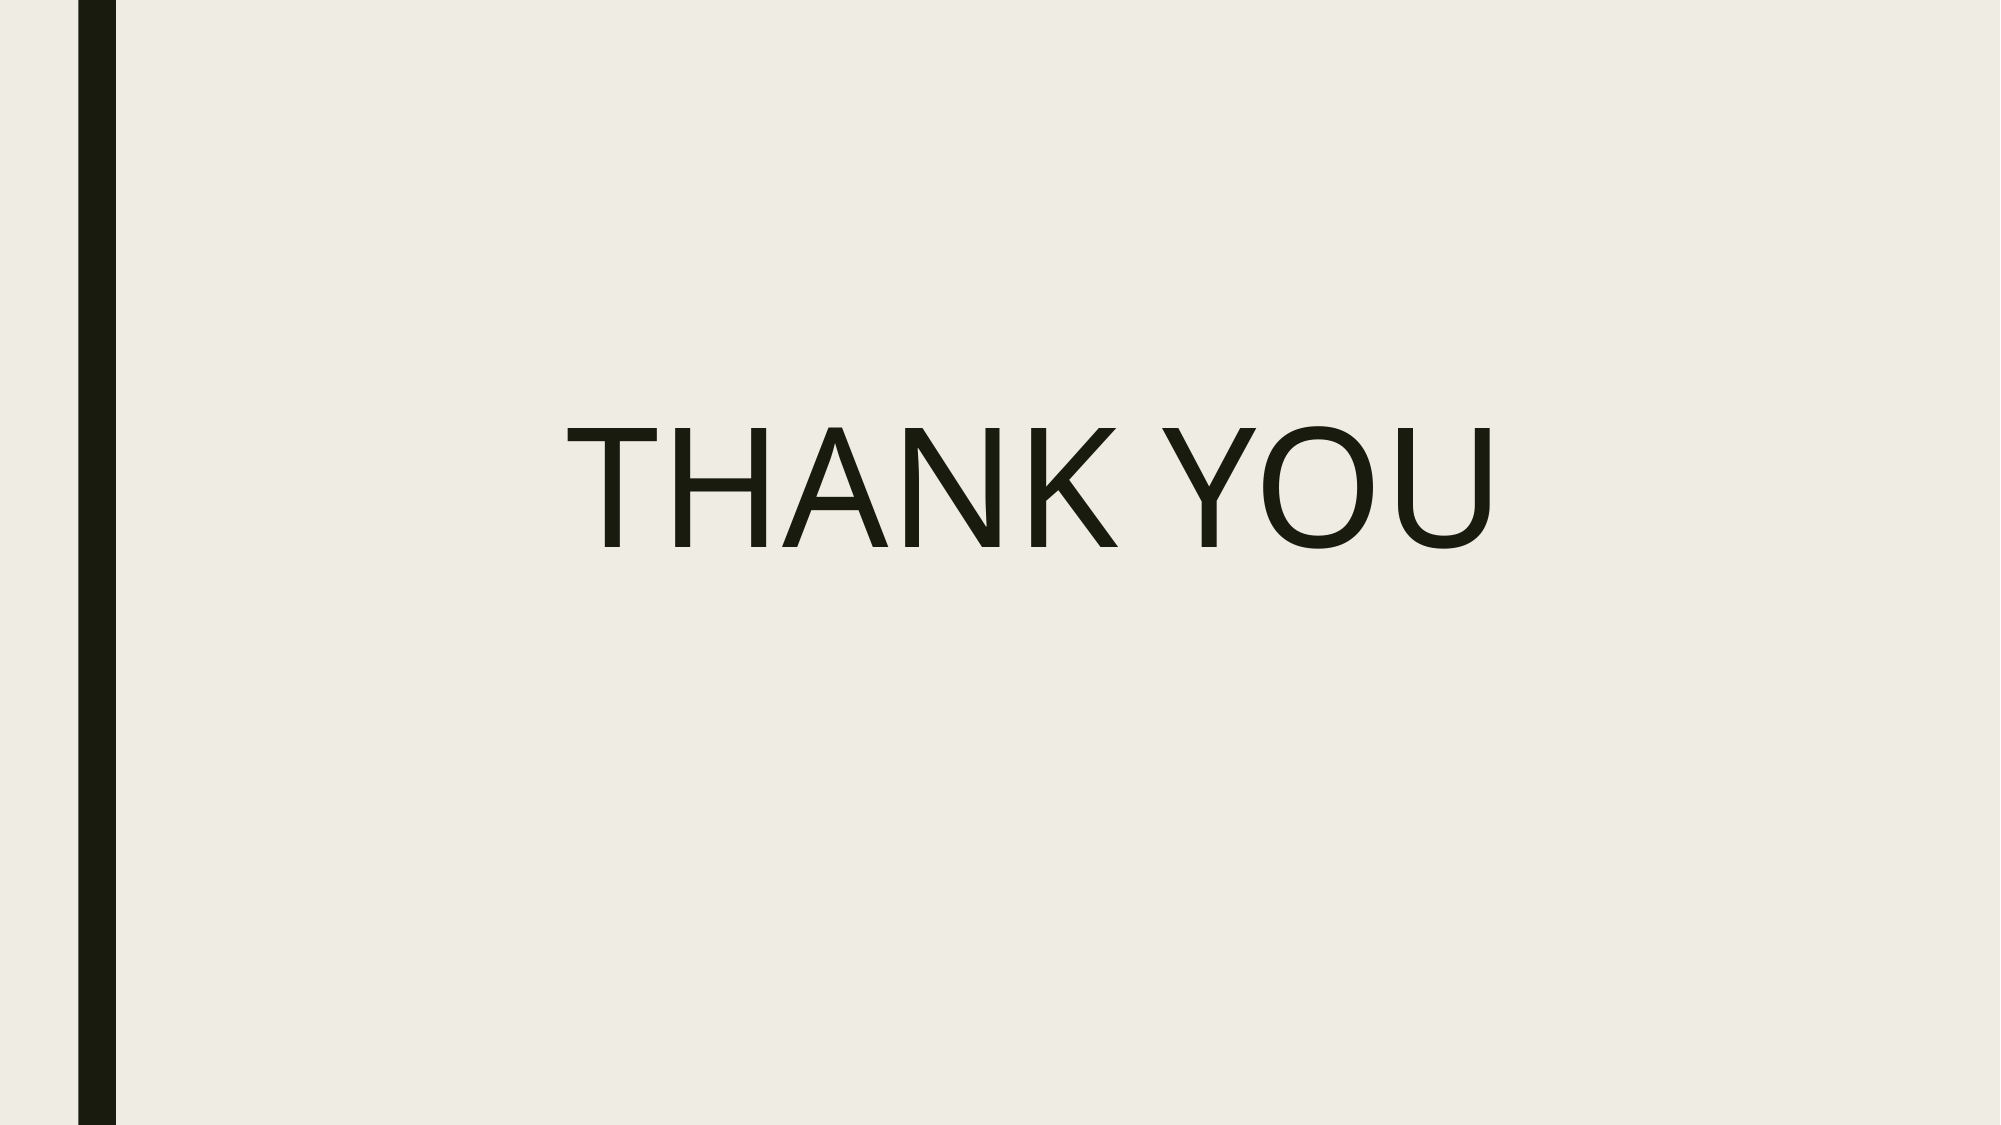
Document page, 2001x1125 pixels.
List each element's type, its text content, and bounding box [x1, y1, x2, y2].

title THANK YOU [551, 397, 2000, 642]
